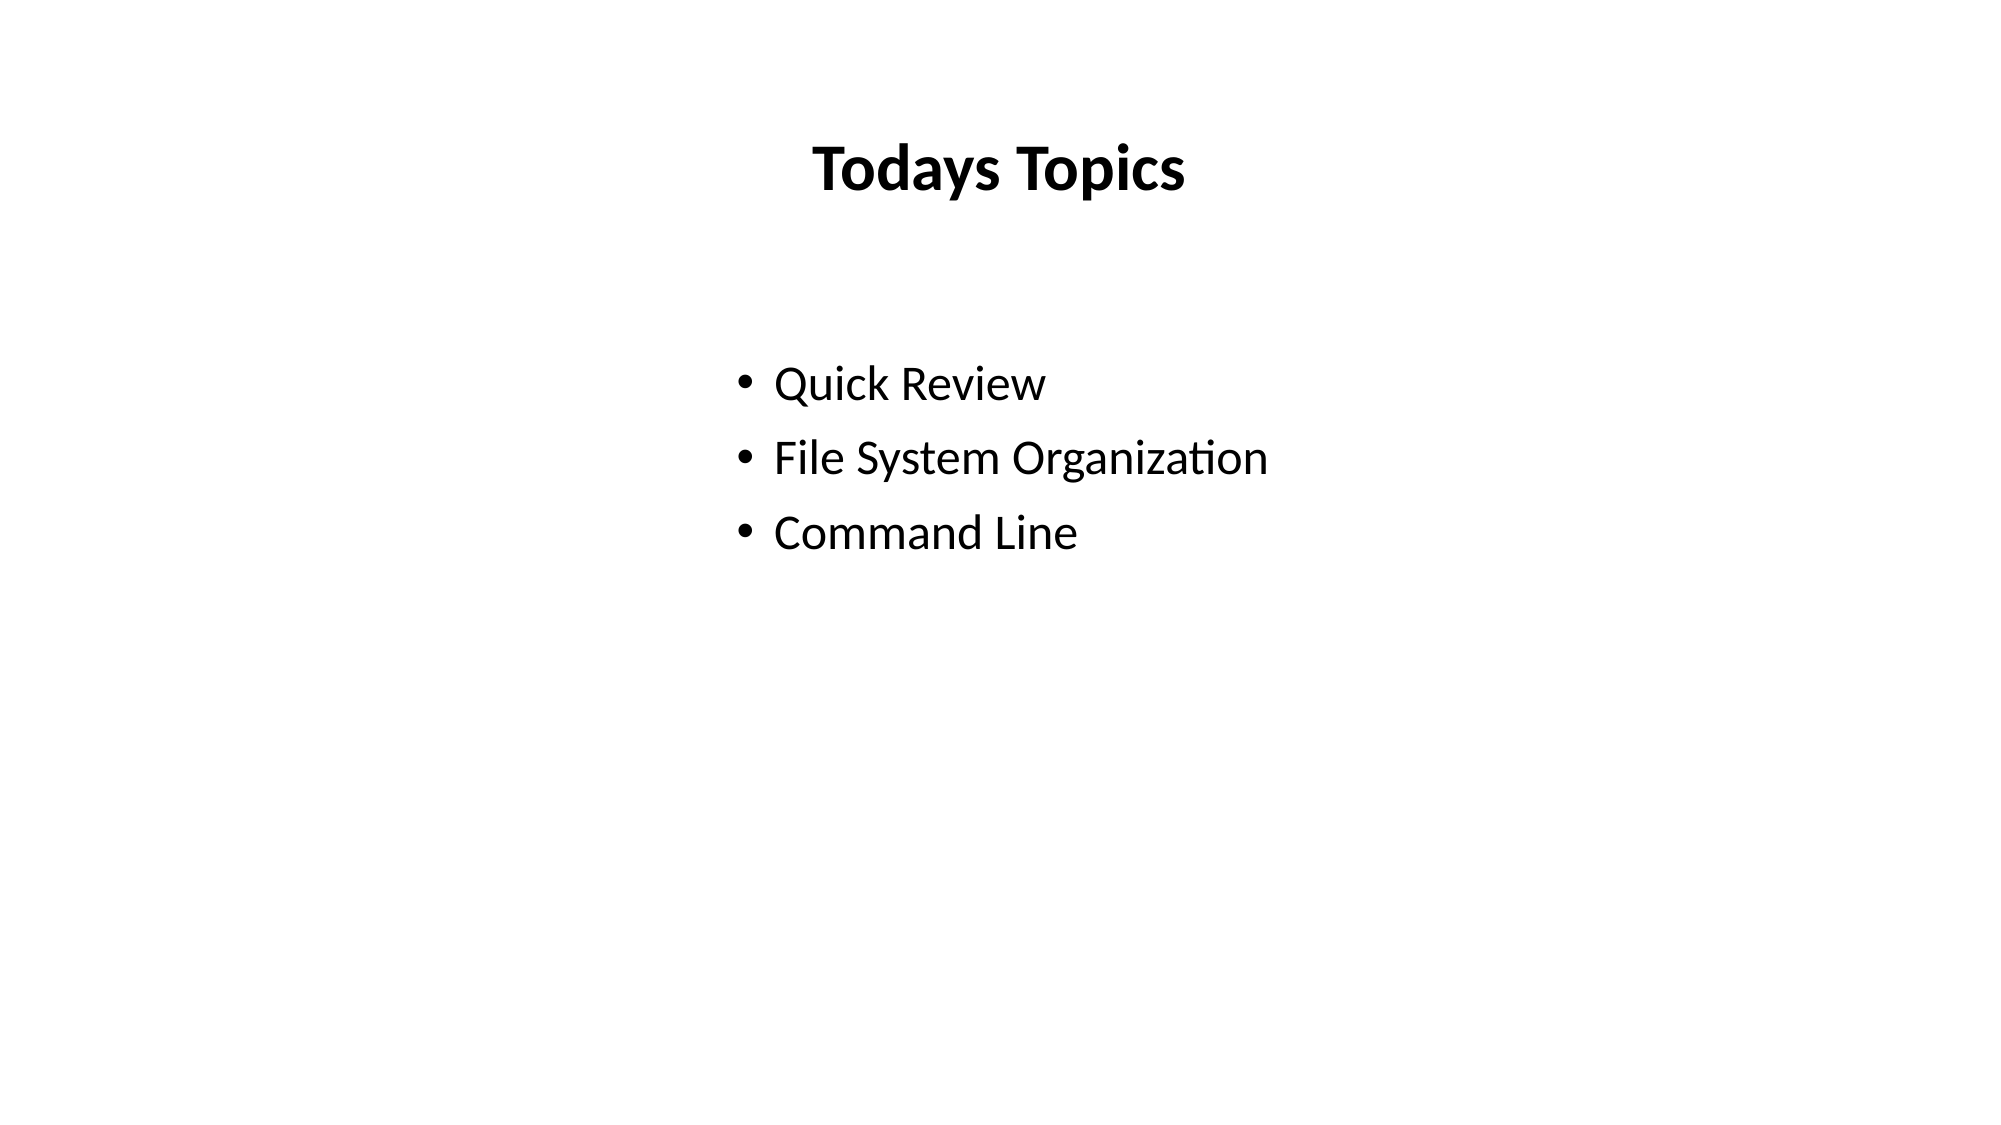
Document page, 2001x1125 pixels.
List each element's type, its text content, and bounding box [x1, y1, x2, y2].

list Quick Review File System Organization Command Line [721, 349, 1380, 1064]
title Todays Topics [137, 59, 1863, 278]
